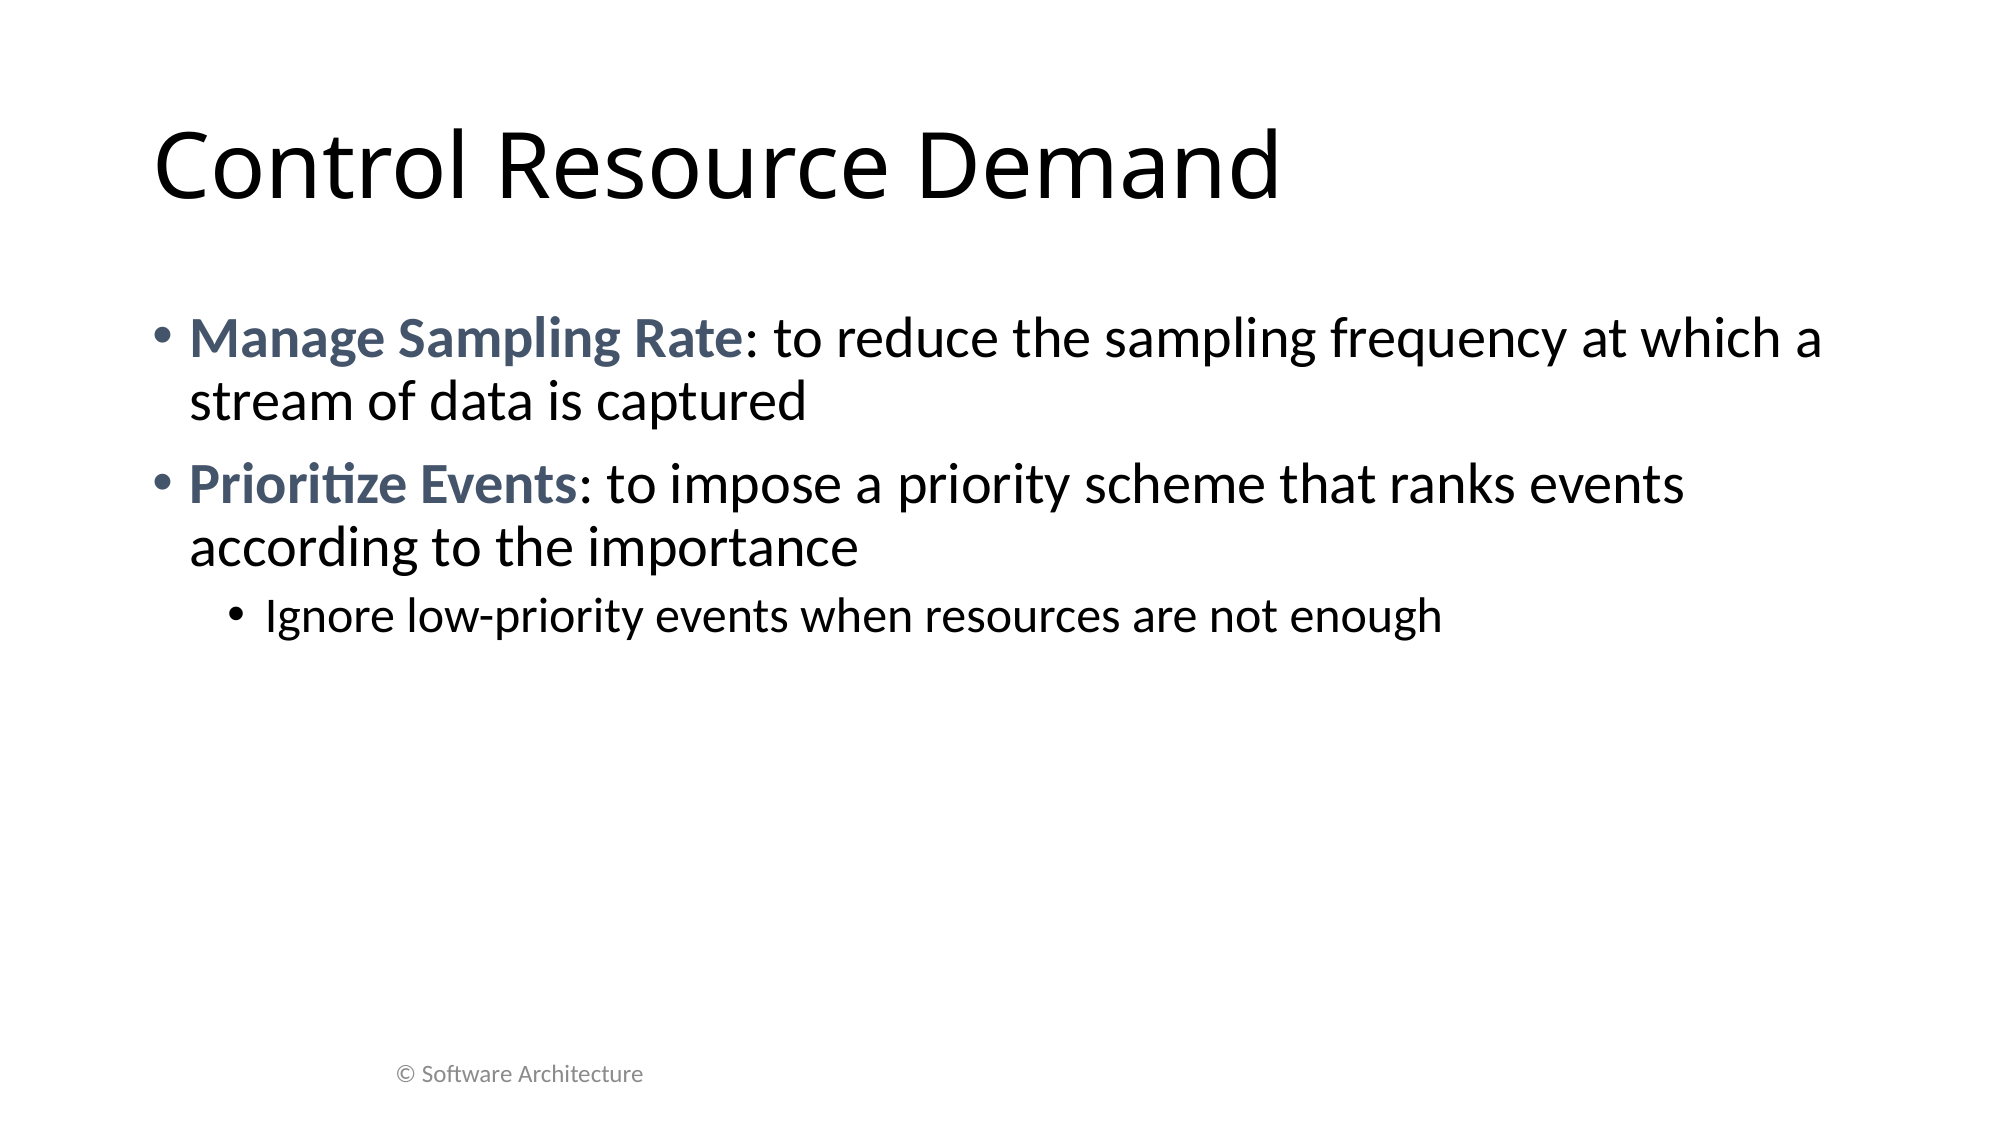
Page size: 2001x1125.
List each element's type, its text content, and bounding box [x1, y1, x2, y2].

footer © Software Architecture [0, 1042, 1040, 1103]
title Control Resource Demand [137, 59, 1863, 278]
list Manage Sampling Rate: to reduce the sampling frequency at which a stream of data is captured Prioritize Events: to impose a priority scheme that ranks events according to the importance Ignore low-priority events when resources are not enough [137, 299, 1863, 1014]
